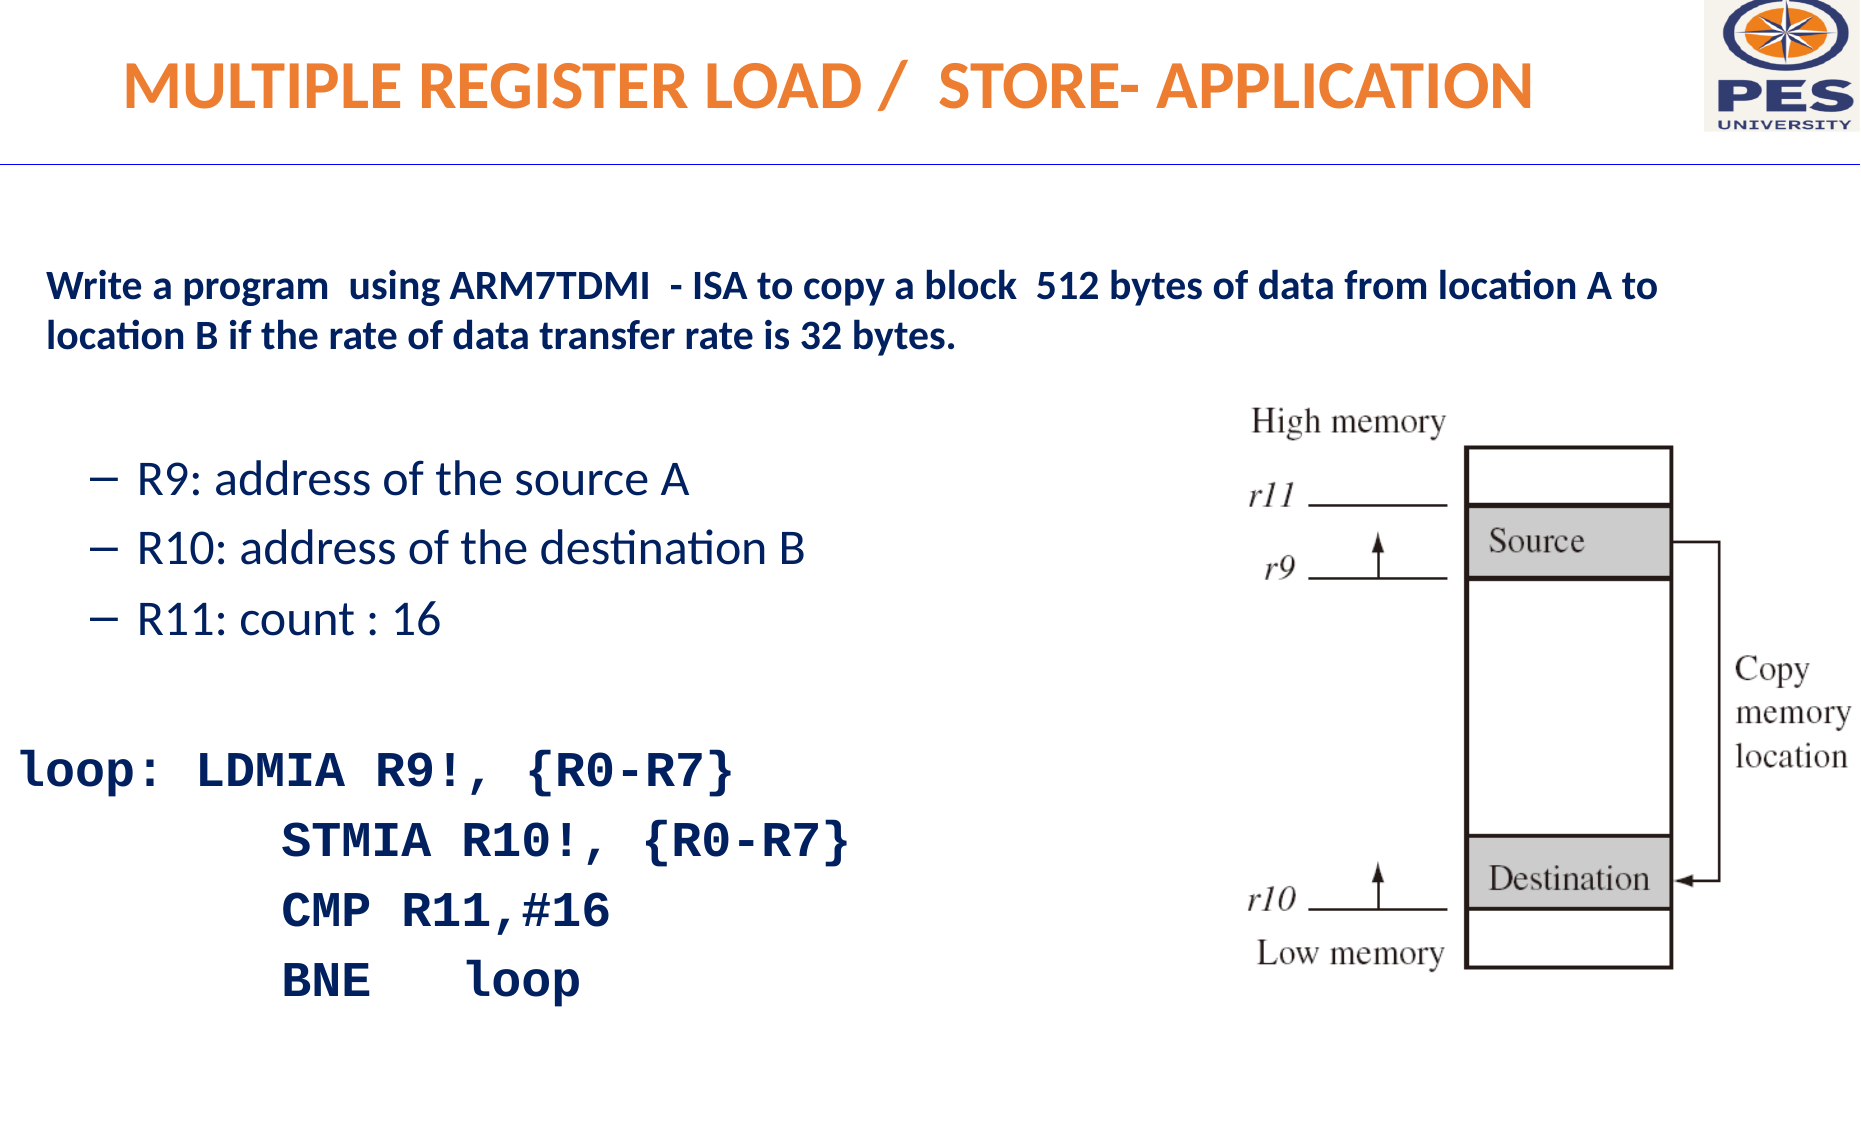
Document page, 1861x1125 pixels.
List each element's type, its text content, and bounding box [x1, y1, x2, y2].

text_box Write a program using ARM7TDMI - ISA to copy a block 512 bytes of data from location A to location B if the rate of data transfer rate is 32 bytes. [30, 249, 1752, 367]
picture [1223, 387, 1861, 998]
picture [1704, 0, 1861, 132]
list R9: address of the source A R10: address of the destination B R11: count : 16 loop: LDMIA R9!, {R0-R7} STMIA R10!, {R0-R7} CMP R11,#16 BNE loop [0, 437, 1163, 1050]
title Multiple register LOAD / STORE- Application [0, 31, 1619, 132]
